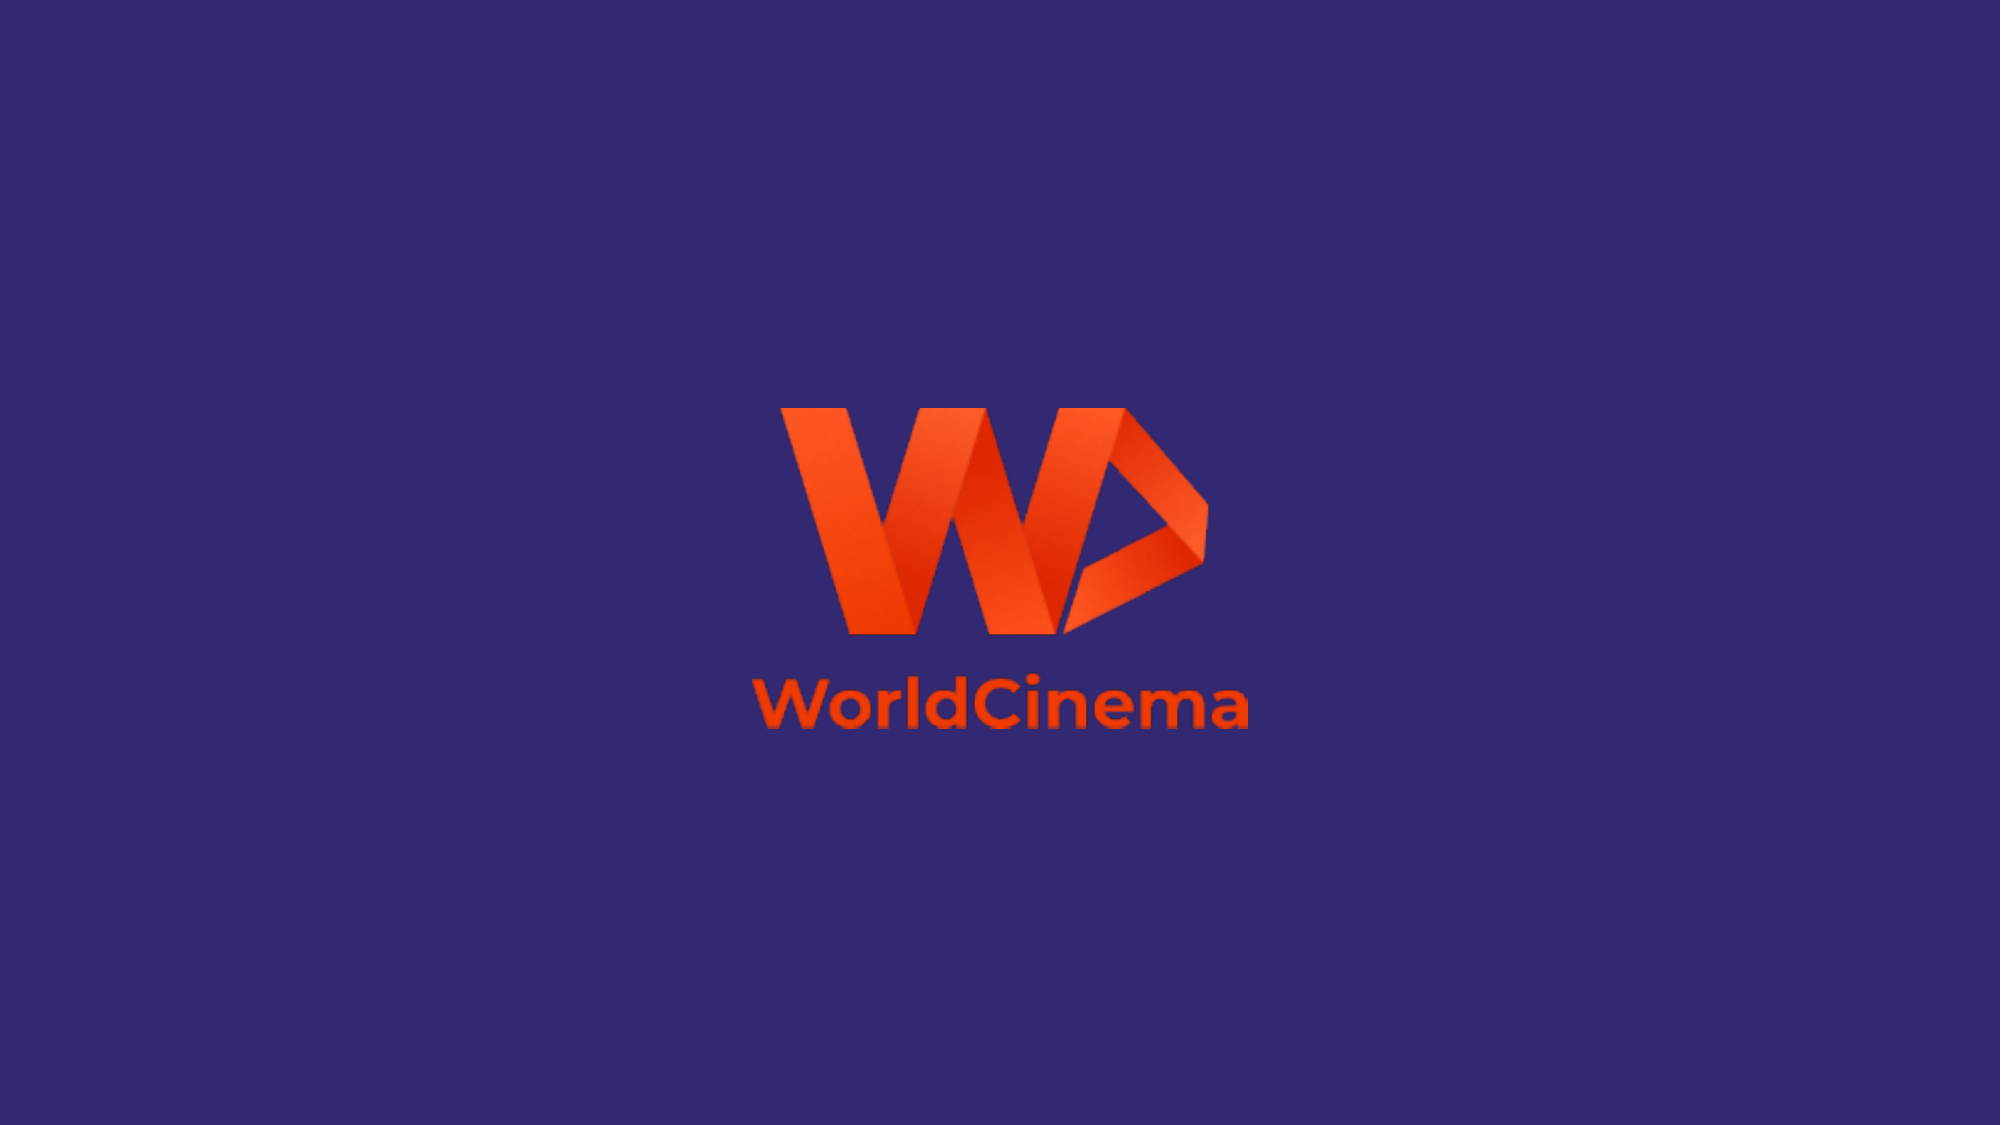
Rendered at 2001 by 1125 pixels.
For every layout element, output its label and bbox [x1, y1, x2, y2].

picture [752, 408, 1248, 729]
